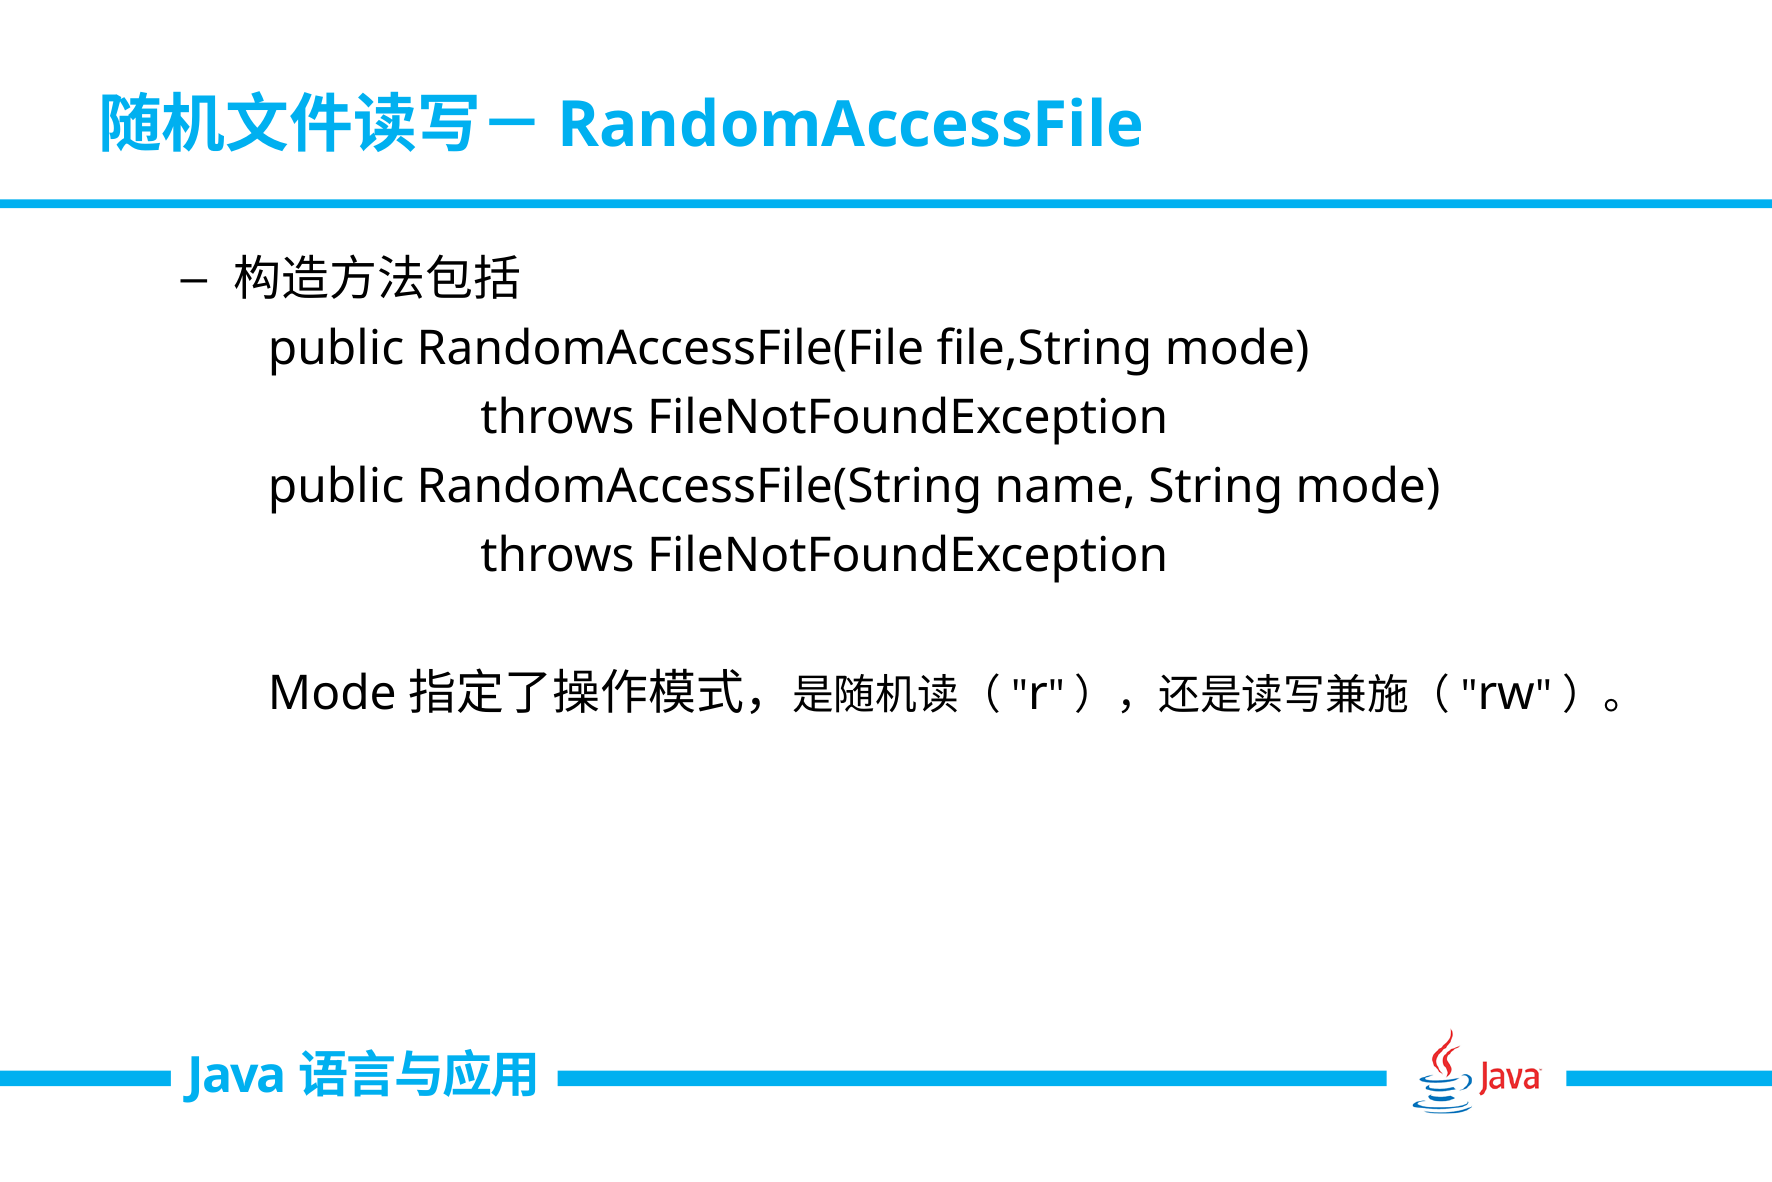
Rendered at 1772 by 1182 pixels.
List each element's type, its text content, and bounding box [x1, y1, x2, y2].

title 随机文件读写－RandomAccessFile [80, 73, 1677, 168]
picture [1386, 1019, 1567, 1094]
slide_number [1269, 1094, 1684, 1158]
list 构造方法包括 public RandomAccessFile(File file,String mode) throws FileNotFoundException public RandomAccessFile(String name, String mode) throws FileNotFoundException Mode指定了操作模式，是随机读（"r"），还是读写兼施（"rw"）。 [80, 228, 1677, 1009]
